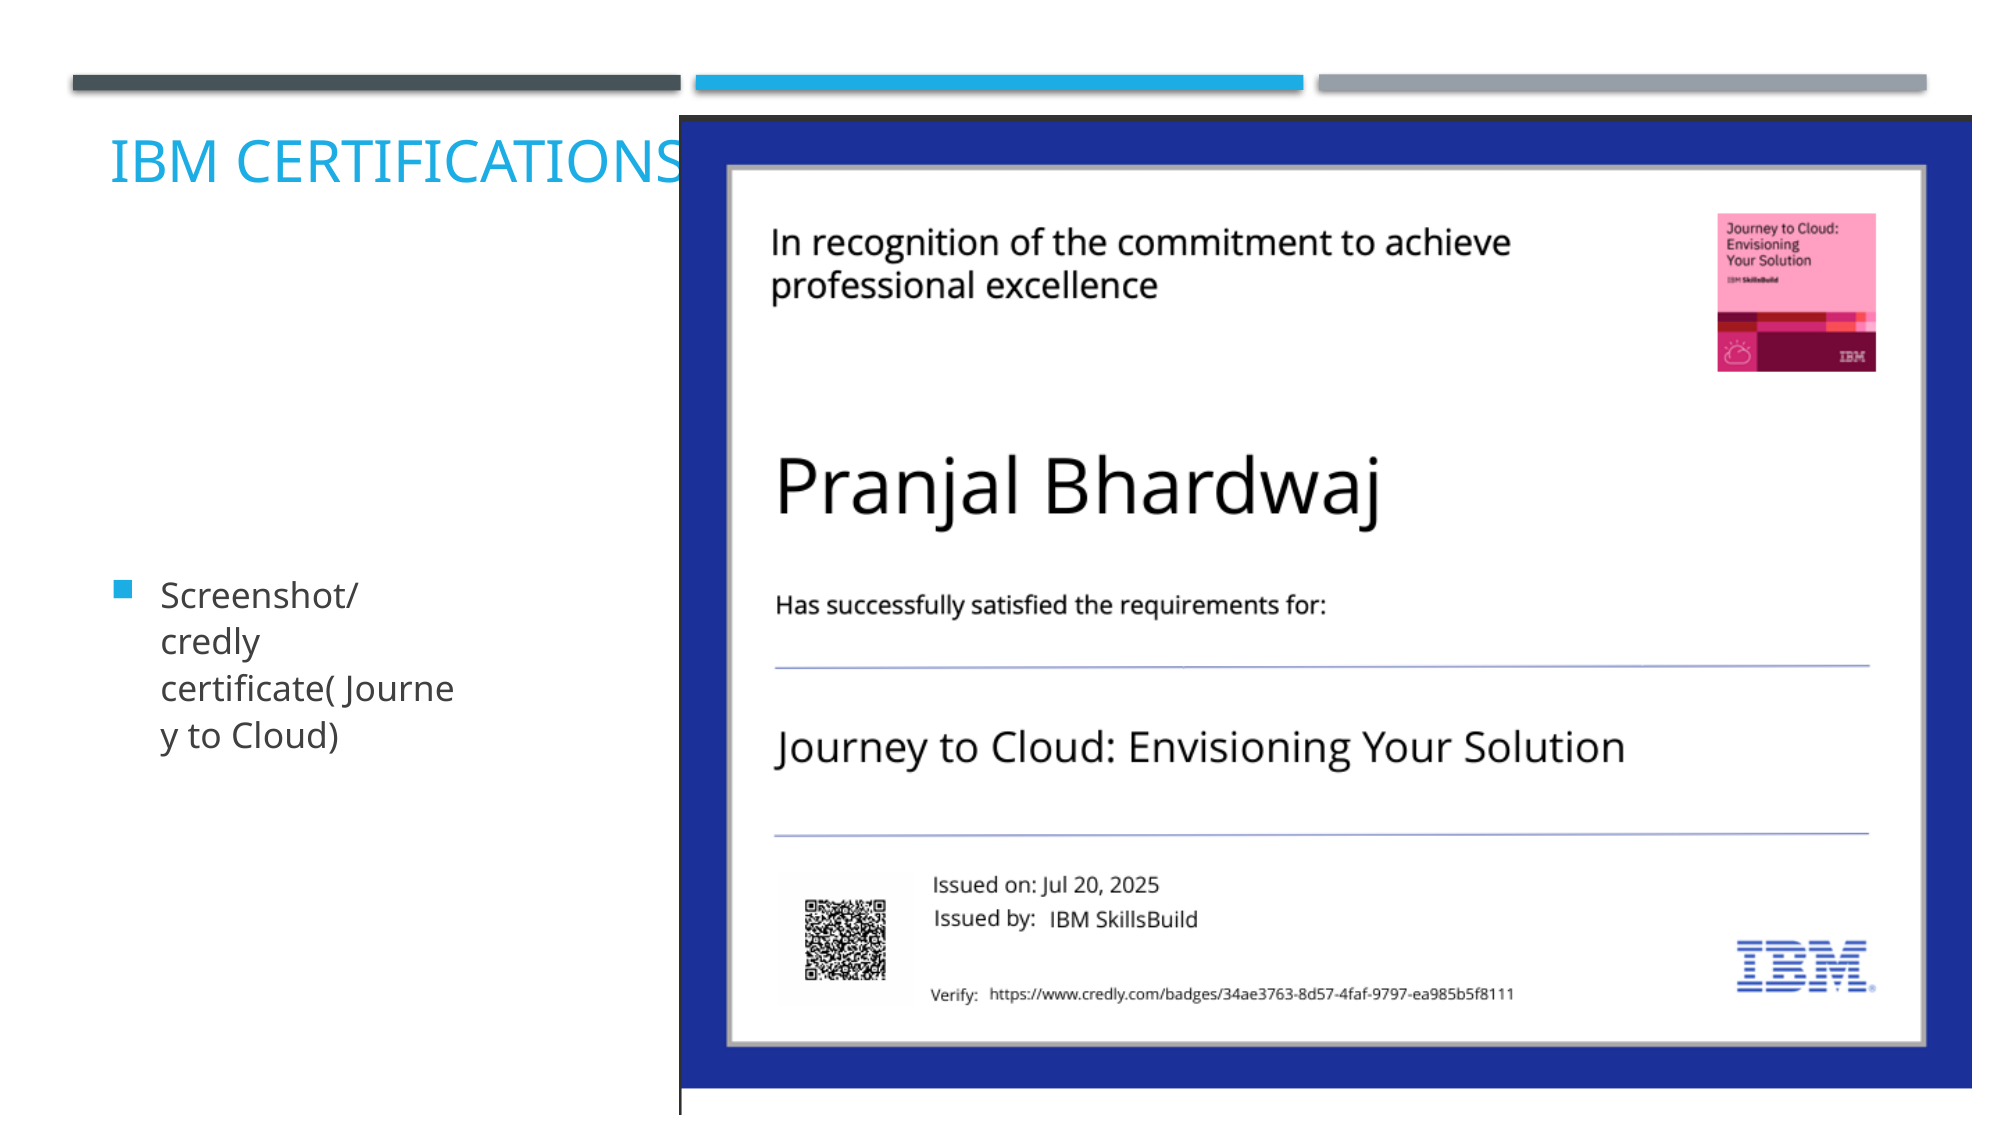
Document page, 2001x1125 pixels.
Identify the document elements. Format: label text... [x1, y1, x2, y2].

picture [679, 114, 1973, 1116]
title IBM Certifications [95, 115, 676, 203]
list Screenshot/ credly certificate( Journey to Cloud) [95, 343, 478, 981]
